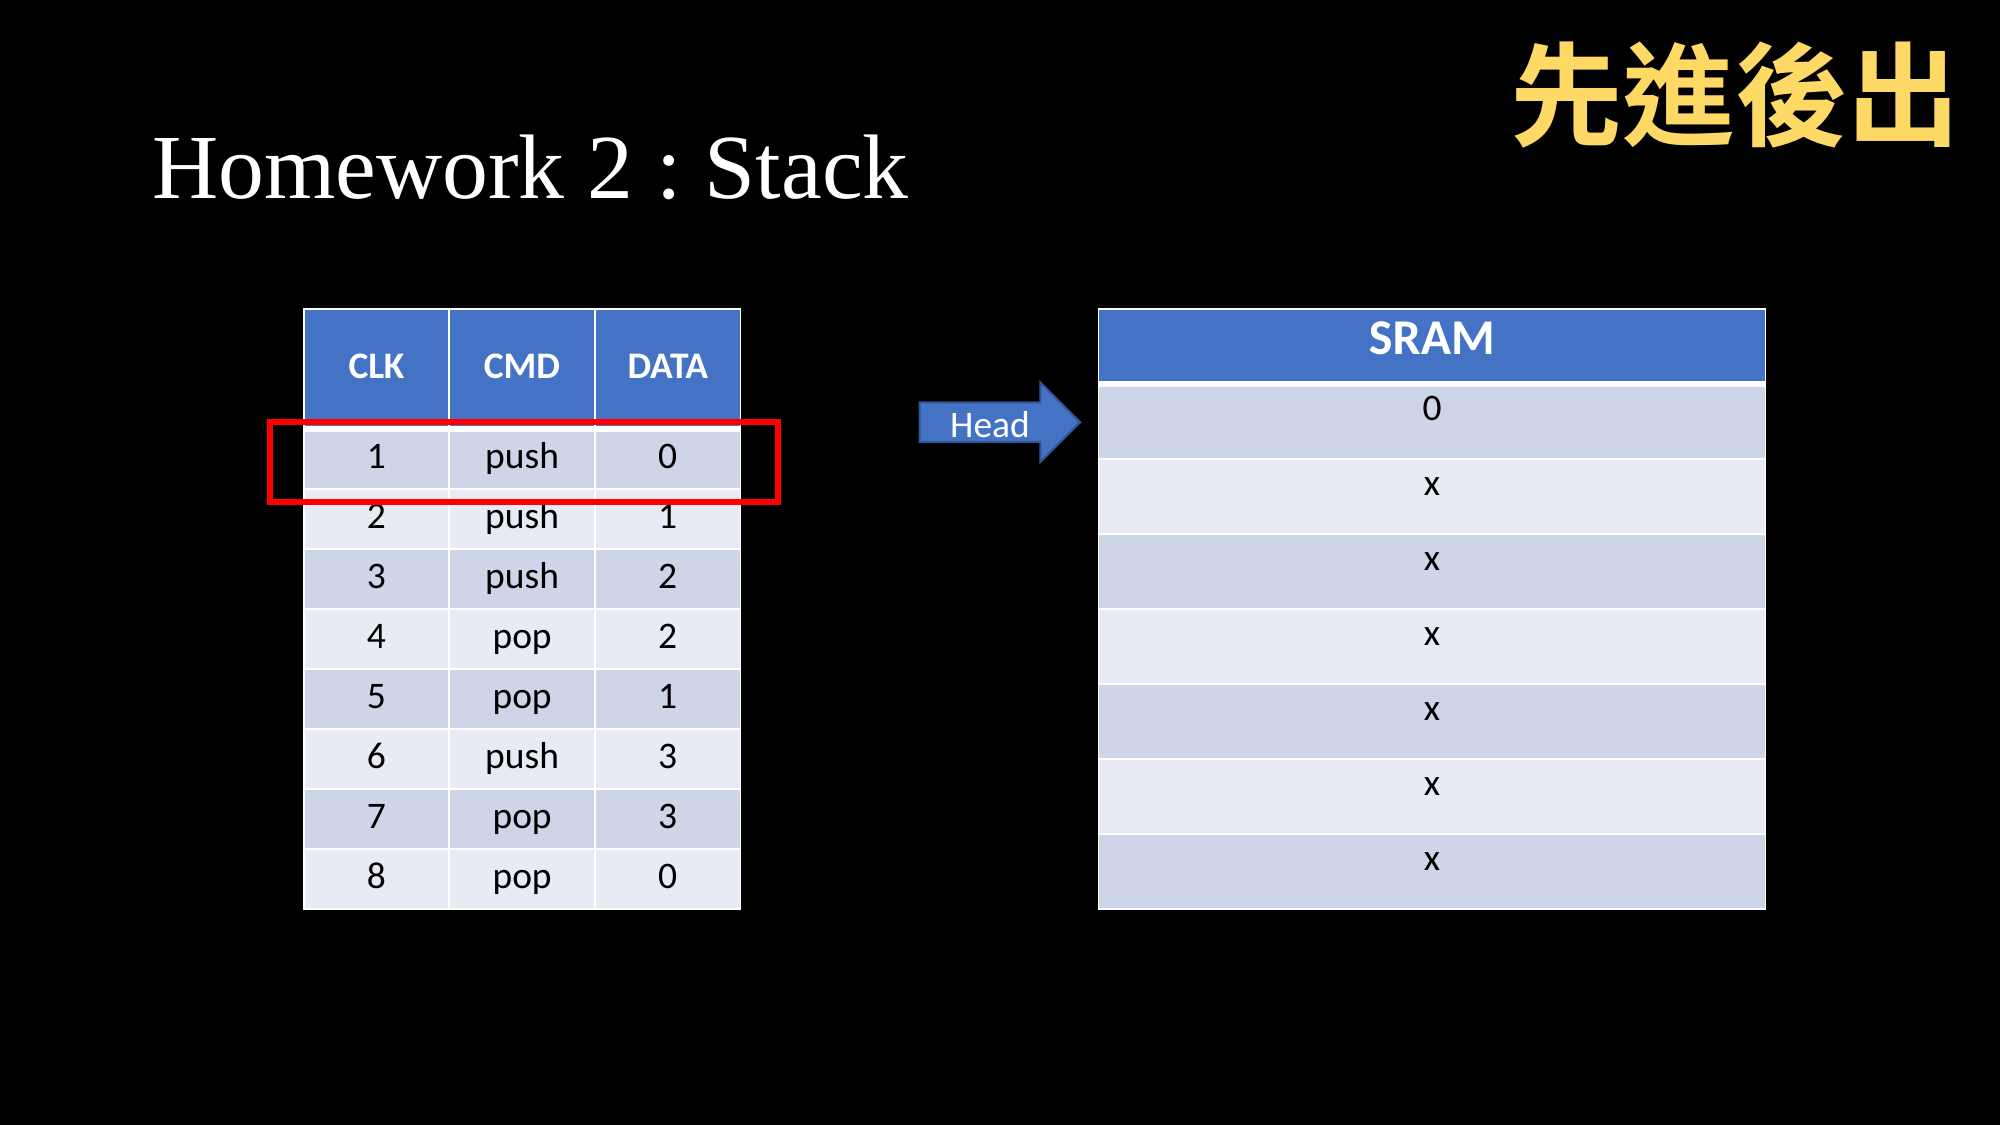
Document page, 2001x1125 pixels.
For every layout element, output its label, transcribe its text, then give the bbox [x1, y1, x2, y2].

table_header SRAM [1099, 310, 1765, 381]
table_cell 3 [596, 790, 740, 848]
text_box 先進後出 [1495, 17, 1976, 168]
table_header CLK [305, 310, 448, 421]
table_cell 3 [596, 730, 740, 788]
table_cell 0 [1099, 387, 1765, 458]
text_box [269, 421, 779, 503]
table_cell push [450, 730, 594, 788]
table_header CMD [450, 310, 594, 421]
text_box Head [918, 380, 1082, 465]
table_cell pop [450, 670, 594, 728]
table_cell pop [450, 850, 594, 908]
table_cell 2 [596, 610, 740, 668]
table_cell 4 [305, 610, 448, 668]
table_cell x [1099, 610, 1765, 683]
table_cell x [1099, 835, 1765, 908]
table_cell push [450, 550, 594, 608]
table_cell 8 [305, 850, 448, 908]
title Homework 2 : Stack [137, 59, 1863, 278]
table_header DATA [596, 310, 740, 421]
table_cell x [1099, 460, 1765, 533]
table_cell 0 [596, 850, 740, 908]
table_cell push [450, 503, 594, 548]
table_cell x [1099, 535, 1765, 608]
table_cell 3 [305, 550, 448, 608]
table_cell x [1099, 760, 1765, 833]
table_cell 1 [596, 670, 740, 728]
table_cell 2 [305, 503, 448, 548]
table_cell pop [450, 790, 594, 848]
table_cell 2 [596, 550, 740, 608]
table_cell pop [450, 610, 594, 668]
table_cell 6 [305, 730, 448, 788]
table_cell 1 [596, 503, 740, 548]
table_cell x [1099, 685, 1765, 758]
table_cell 7 [305, 790, 448, 848]
table_cell 5 [305, 670, 448, 728]
